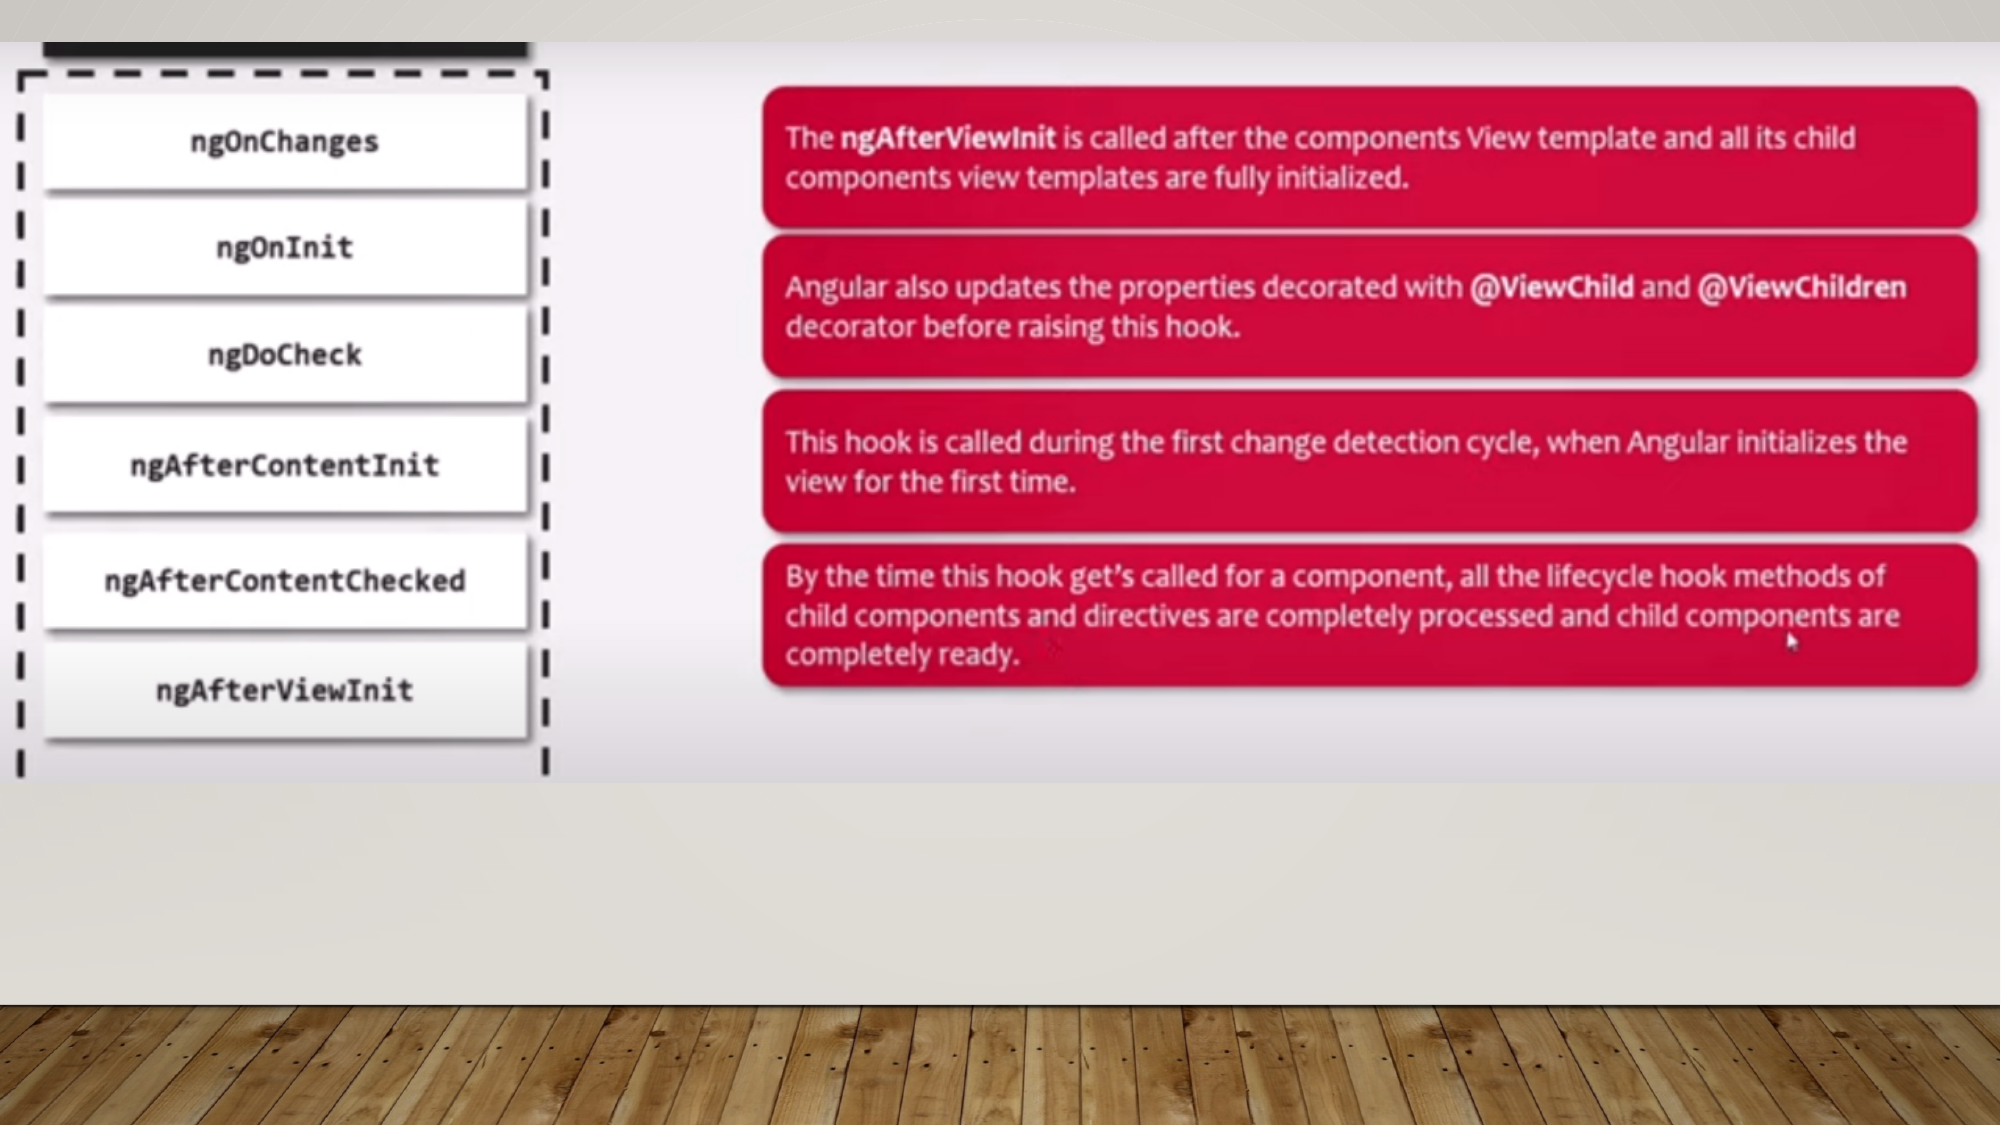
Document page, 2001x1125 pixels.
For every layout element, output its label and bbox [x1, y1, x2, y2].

picture [0, 41, 2000, 783]
picture [0, 1005, 2000, 1125]
